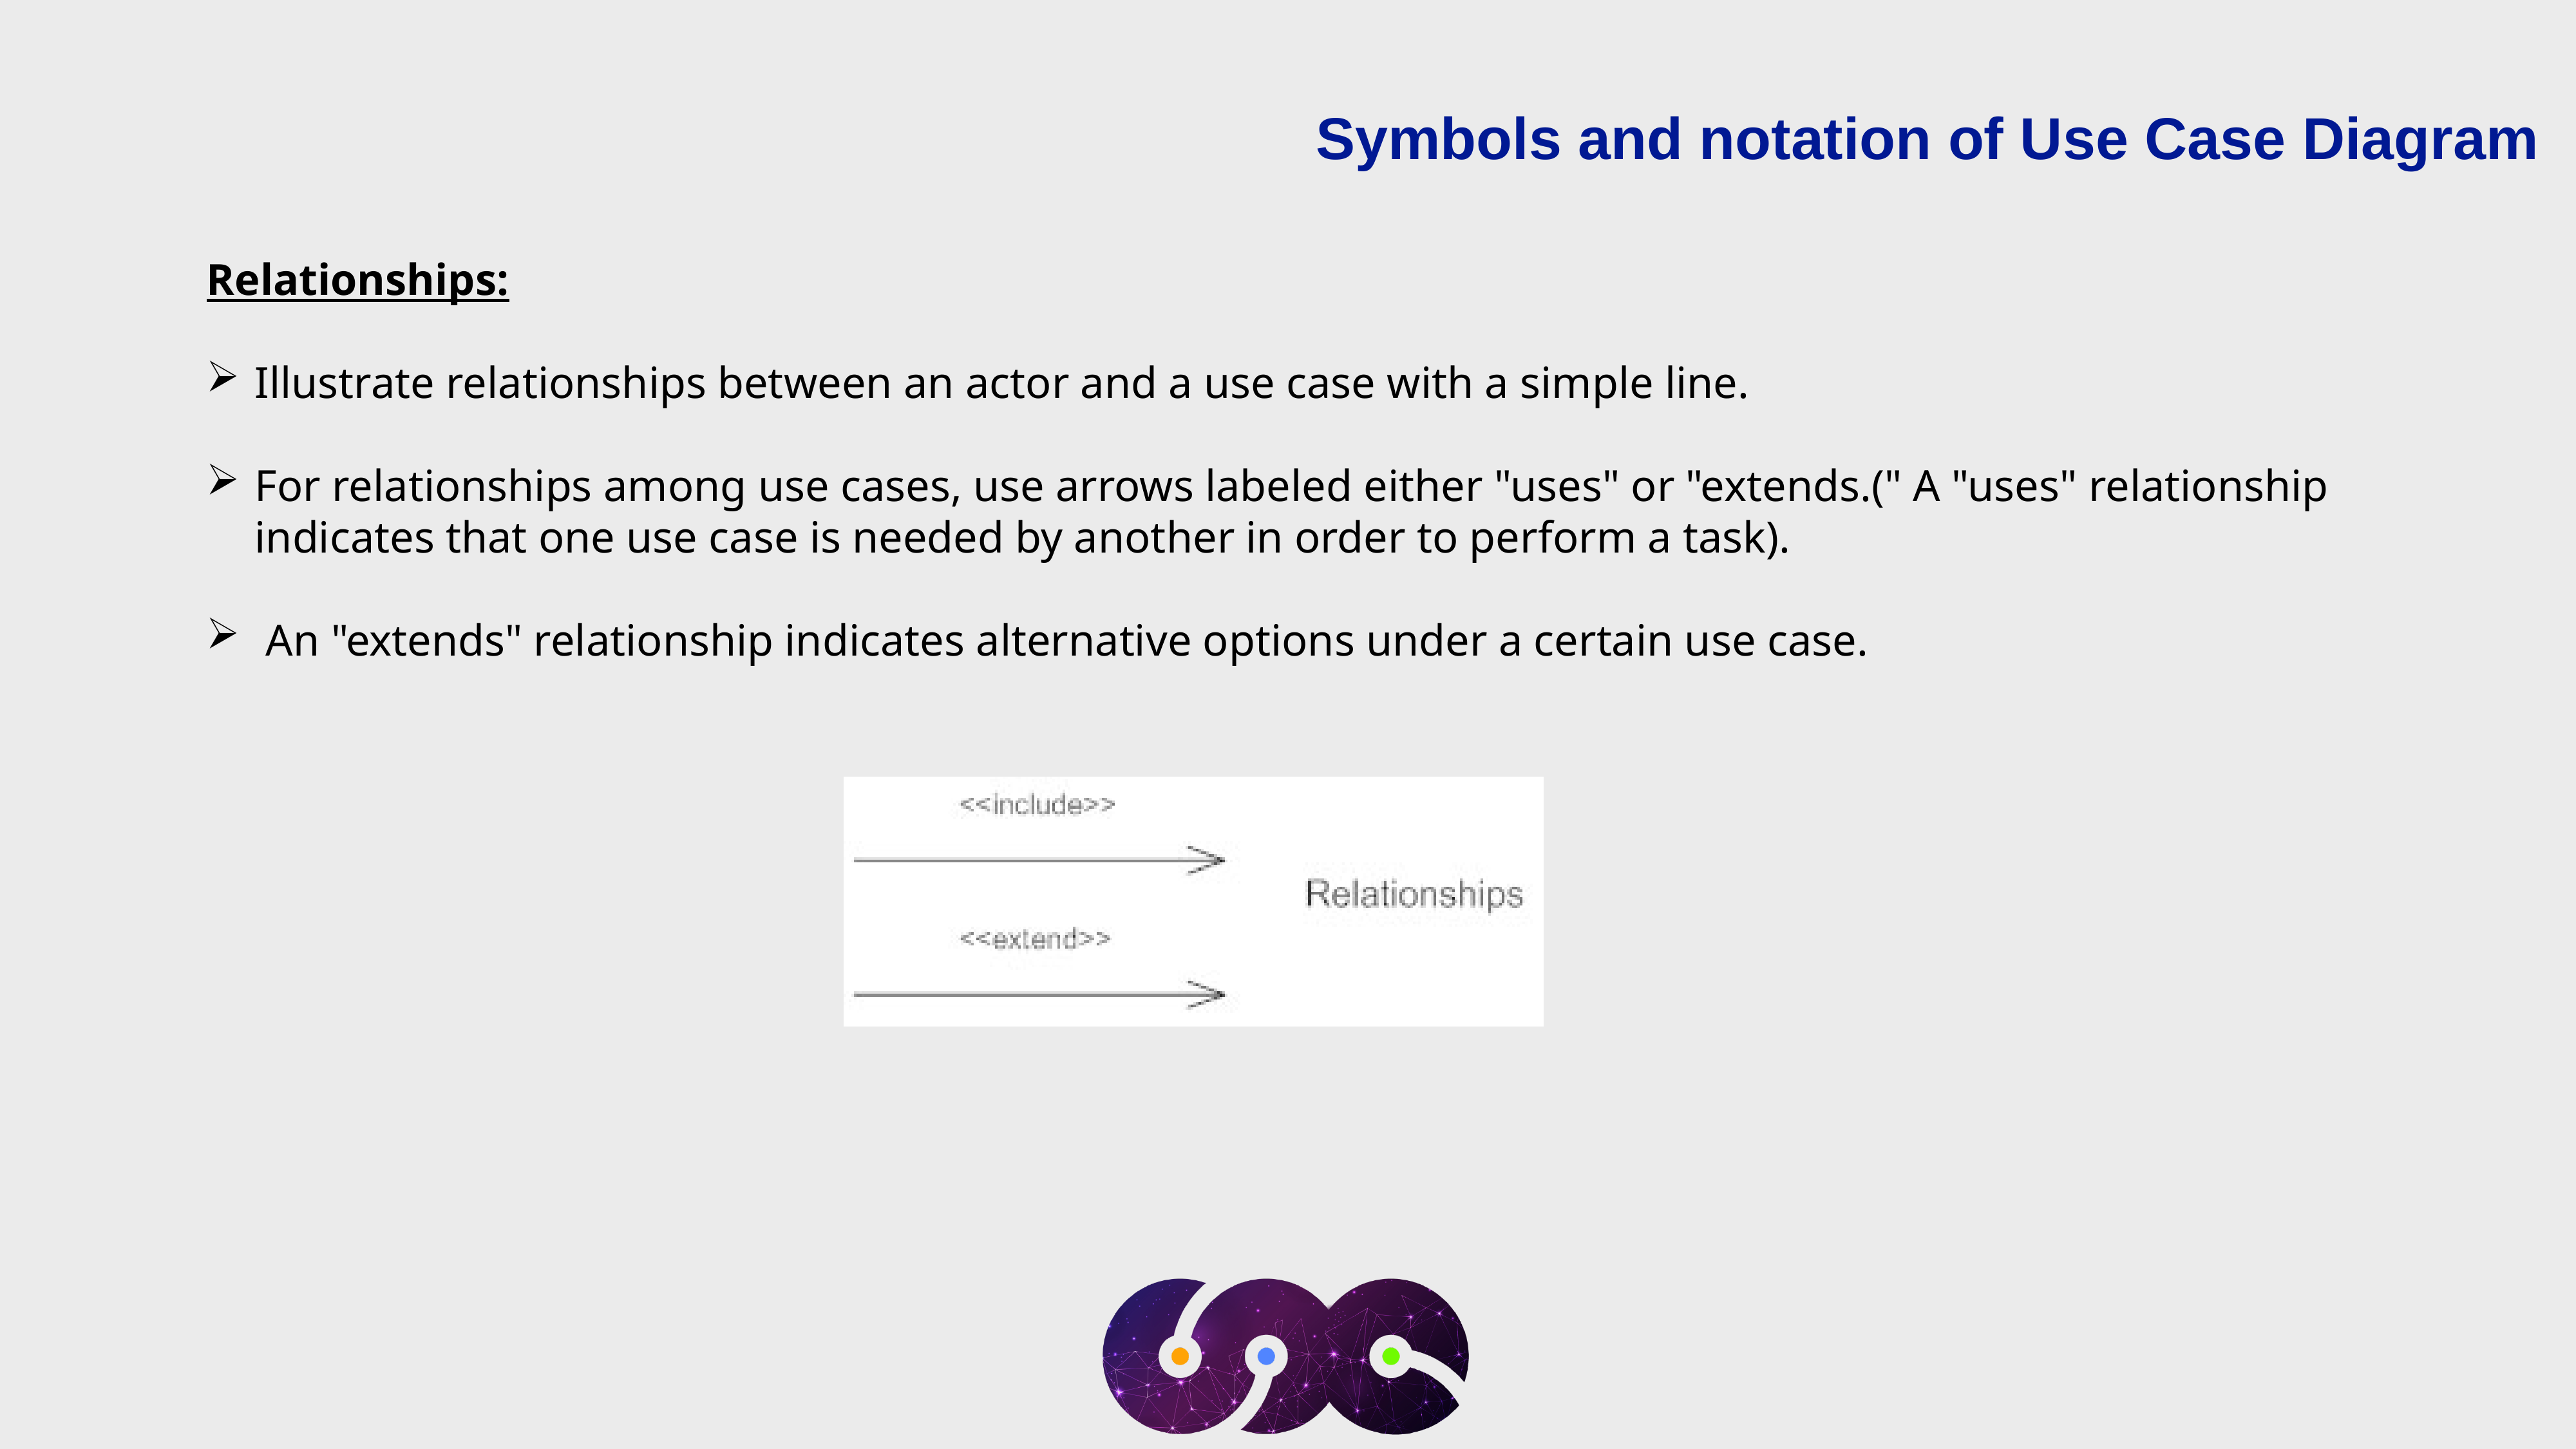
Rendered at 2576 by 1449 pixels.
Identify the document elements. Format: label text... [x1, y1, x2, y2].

picture [1093, 1267, 1483, 1449]
text_box Relationships: Illustrate relationships between an actor and a use case with a simple line. For relationships among use cases, use arrows labeled either "uses" or "extends.(" A "uses" relationship indicates that one use case is needed by another in order to perform a task). An "extends" relationship indicates alternative options under a certain use case. [196, 247, 2379, 895]
text_box Symbols and notation of Use Case Diagram [940, 95, 2546, 247]
picture [844, 776, 1544, 1027]
